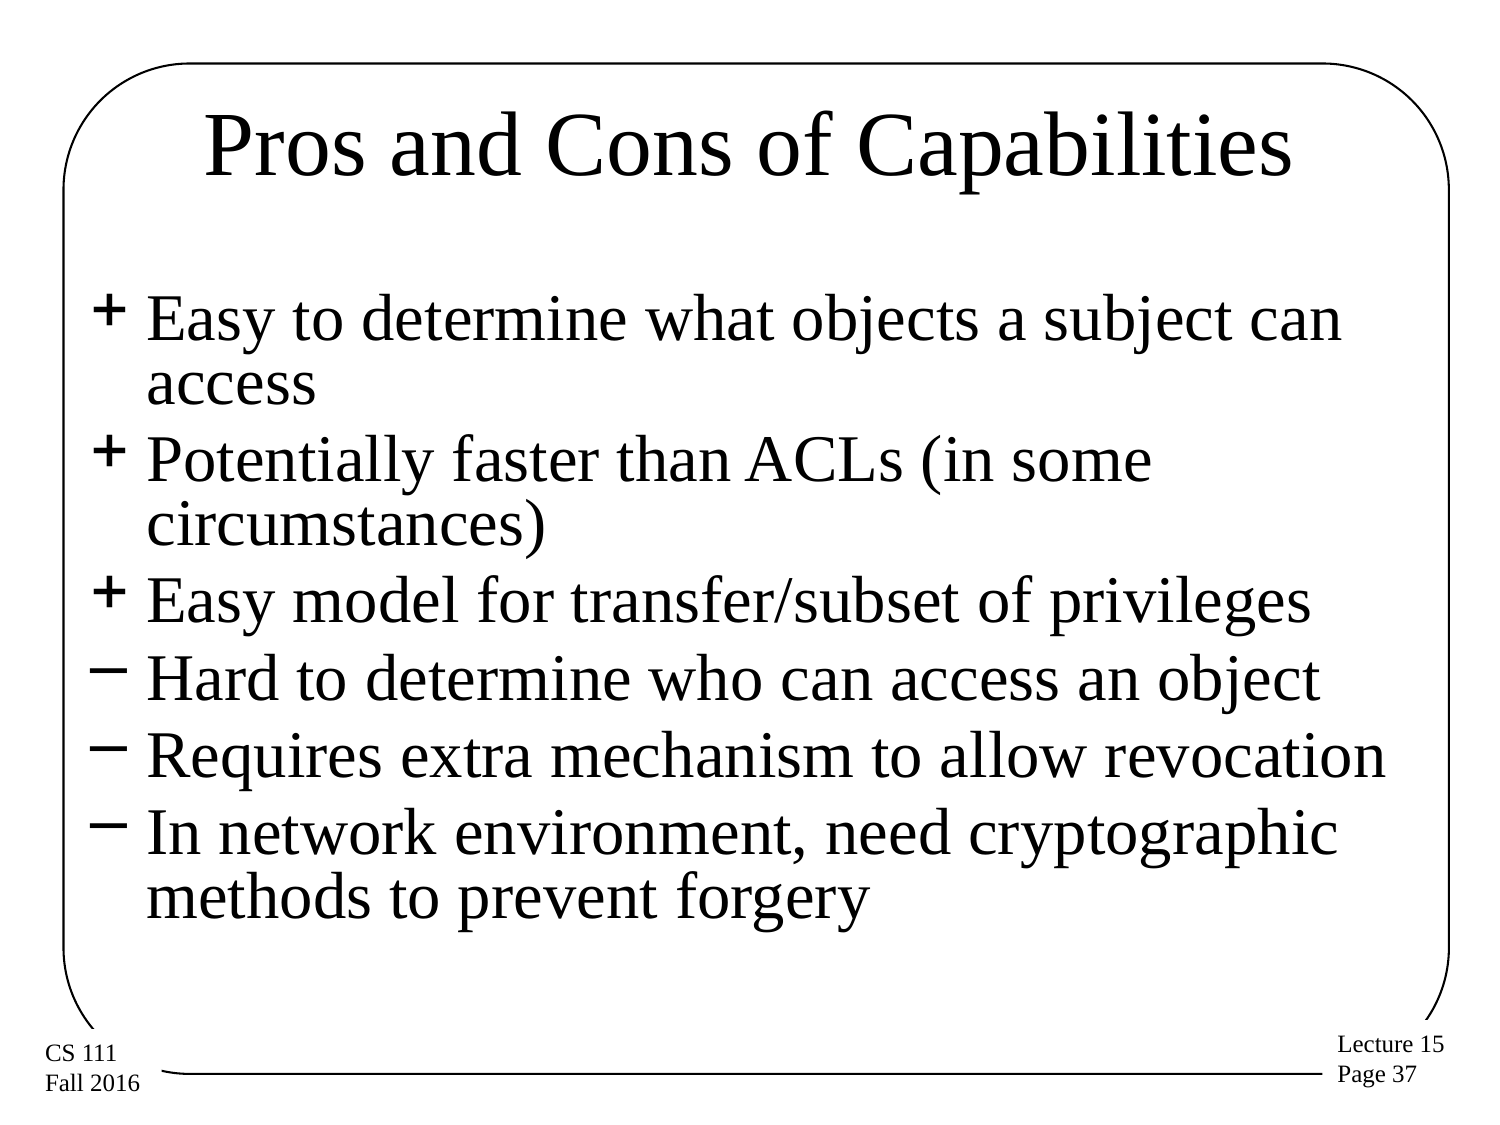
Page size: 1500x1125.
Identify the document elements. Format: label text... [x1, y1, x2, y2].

list Easy to determine what objects a subject can access Potentially faster than ACLs (in some circumstances) Easy model for transfer/subset of privileges Hard to determine who can access an object Requires extra mechanism to allow revocation In network environment, need cryptographic methods to prevent forgery [74, 281, 1426, 1025]
title Pros and Cons of Capabilities [74, 44, 1426, 233]
